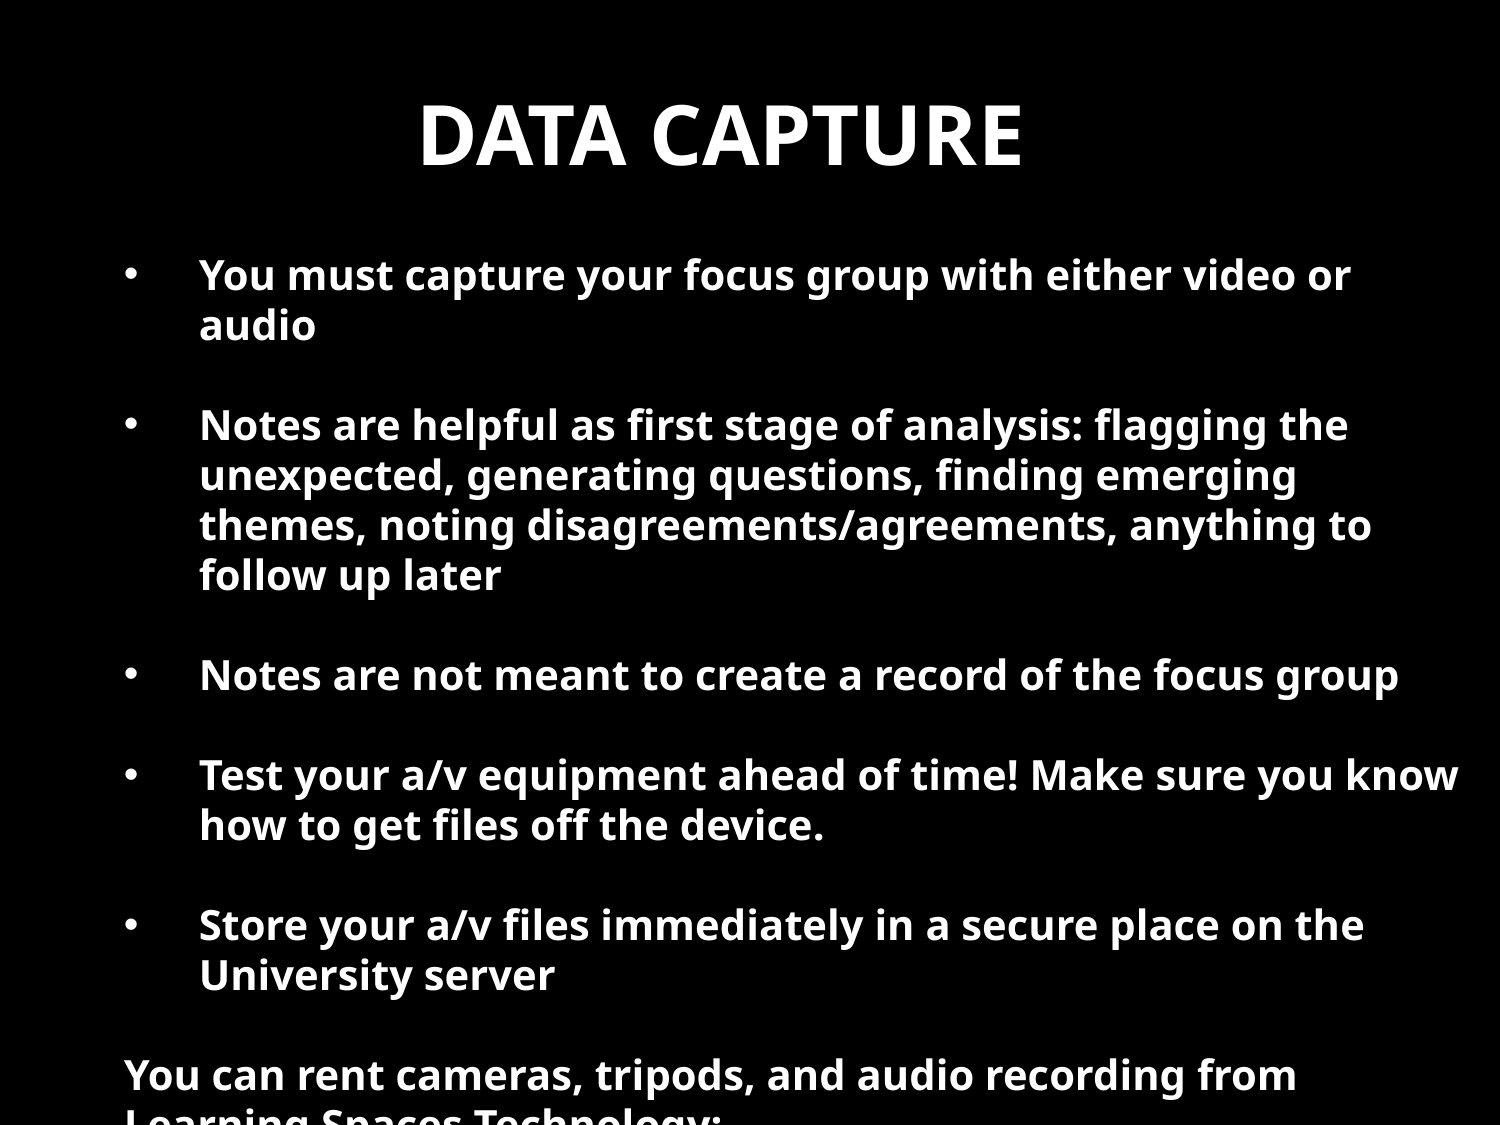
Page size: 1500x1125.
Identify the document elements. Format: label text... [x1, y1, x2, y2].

text_box You must capture your focus group with either video or audio Notes are helpful as first stage of analysis: flagging the unexpected, generating questions, finding emerging themes, noting disagreements/agreements, anything to follow up later Notes are not meant to create a record of the focus group Test your a/v equipment ahead of time! Make sure you know how to get files off the device. Store your a/v files immediately in a secure place on the University server You can rent cameras, tripods, and audio recording from Learning Spaces Technology: learningspacestechnology@ed.ac.uk [34, 186, 1475, 1125]
title Data capture [82, 74, 1358, 186]
